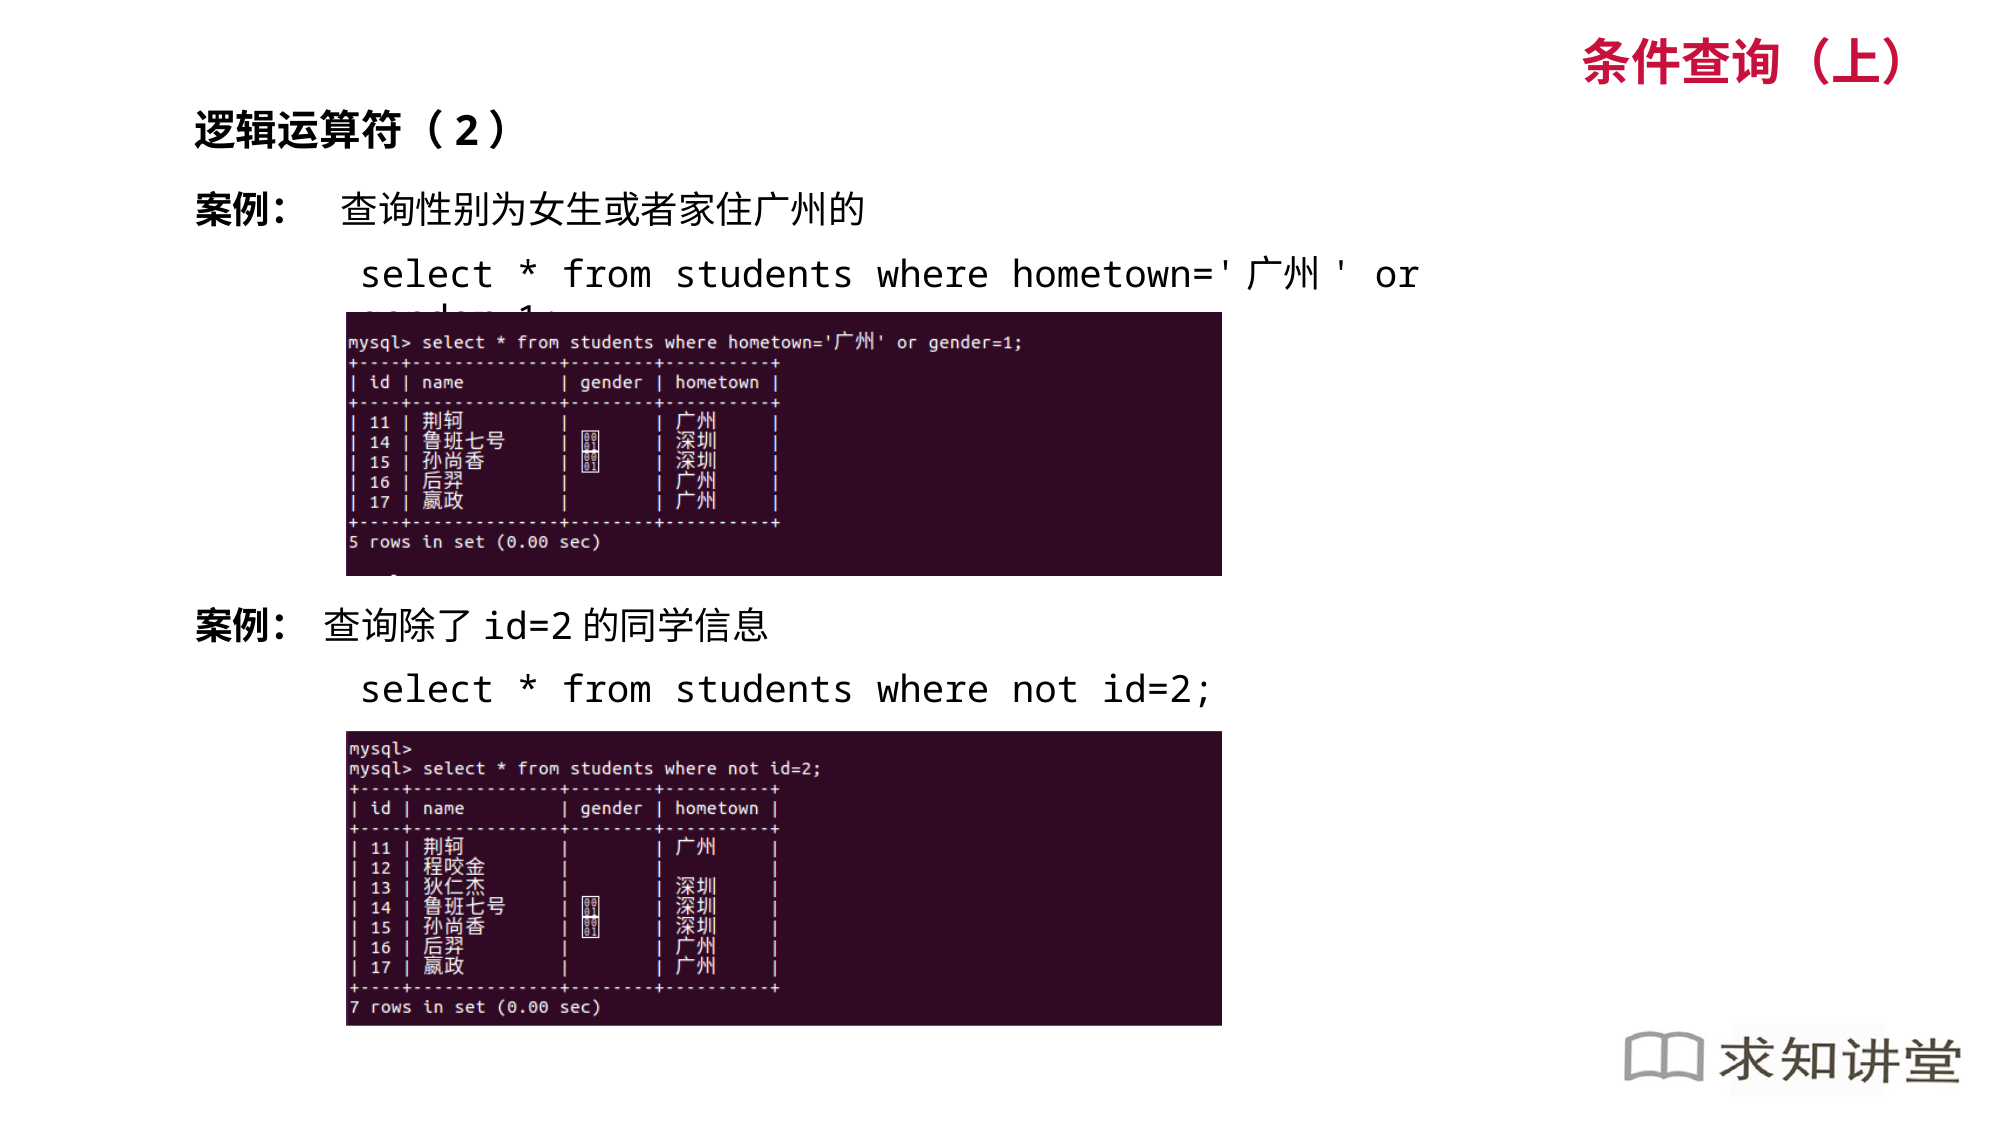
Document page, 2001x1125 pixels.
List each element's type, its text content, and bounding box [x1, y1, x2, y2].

text_box 查询除了id=2的同学信息 [323, 594, 785, 655]
list 逻辑运算符（2） [179, 102, 611, 188]
text_box 查询性别为女生或者家住广州的 [326, 179, 881, 239]
picture [0, 0, 2001, 1125]
text_box select * from students where not id=2; [344, 657, 1474, 717]
text_box 案例： [180, 594, 323, 655]
list 条件查询（上） [999, 29, 1947, 91]
text_box 案例： [180, 179, 323, 239]
text_box select * from students where hometown='广州' or gender=1; [344, 242, 1474, 348]
